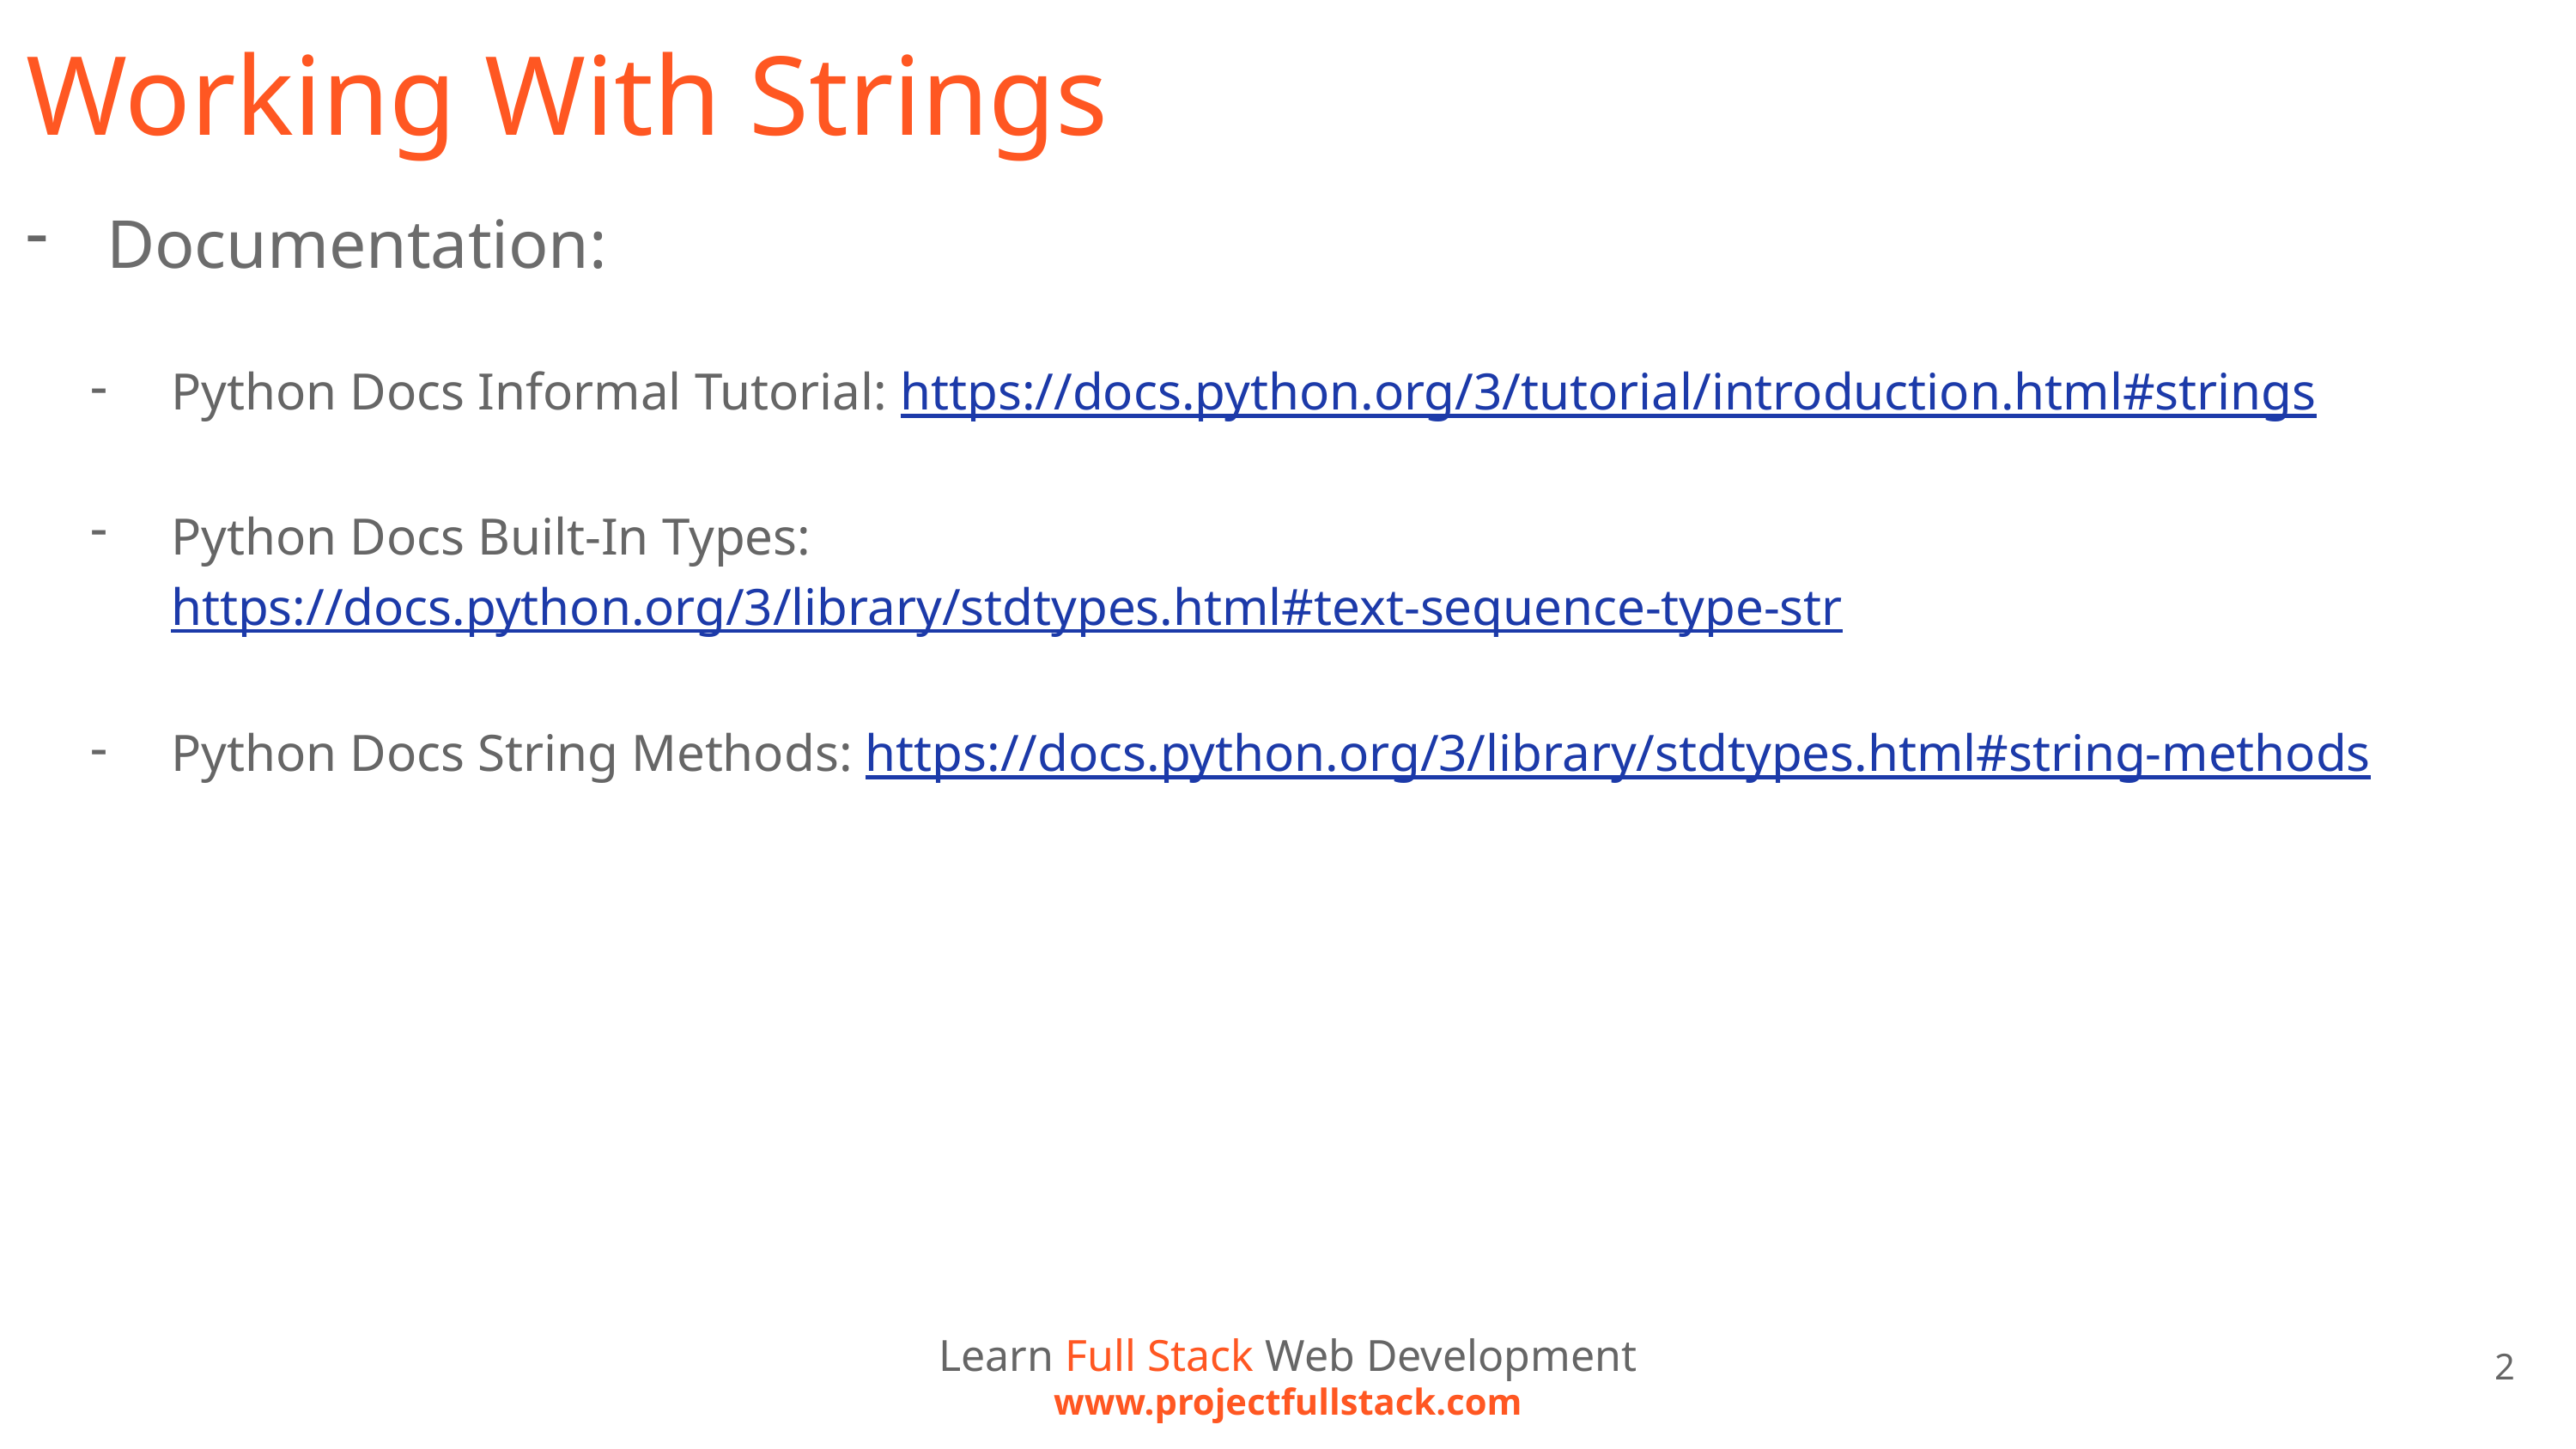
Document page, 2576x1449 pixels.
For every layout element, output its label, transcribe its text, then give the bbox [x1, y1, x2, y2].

subtitle Learn Full Stack Web Development www.projectfullstack.com [0, 1304, 2576, 1449]
title Working With Strings [0, 0, 2401, 161]
list Documentation: Python Docs Informal Tutorial: https://docs.python.org/3/tutorial/introduction.html#strings Python Docs Built-In Types: https://docs.python.org/3/library/stdtypes.html#text-sequence-type-str Python Docs String Methods: https://docs.python.org/3/library/stdtypes.html#string-methods [0, 164, 2502, 1189]
